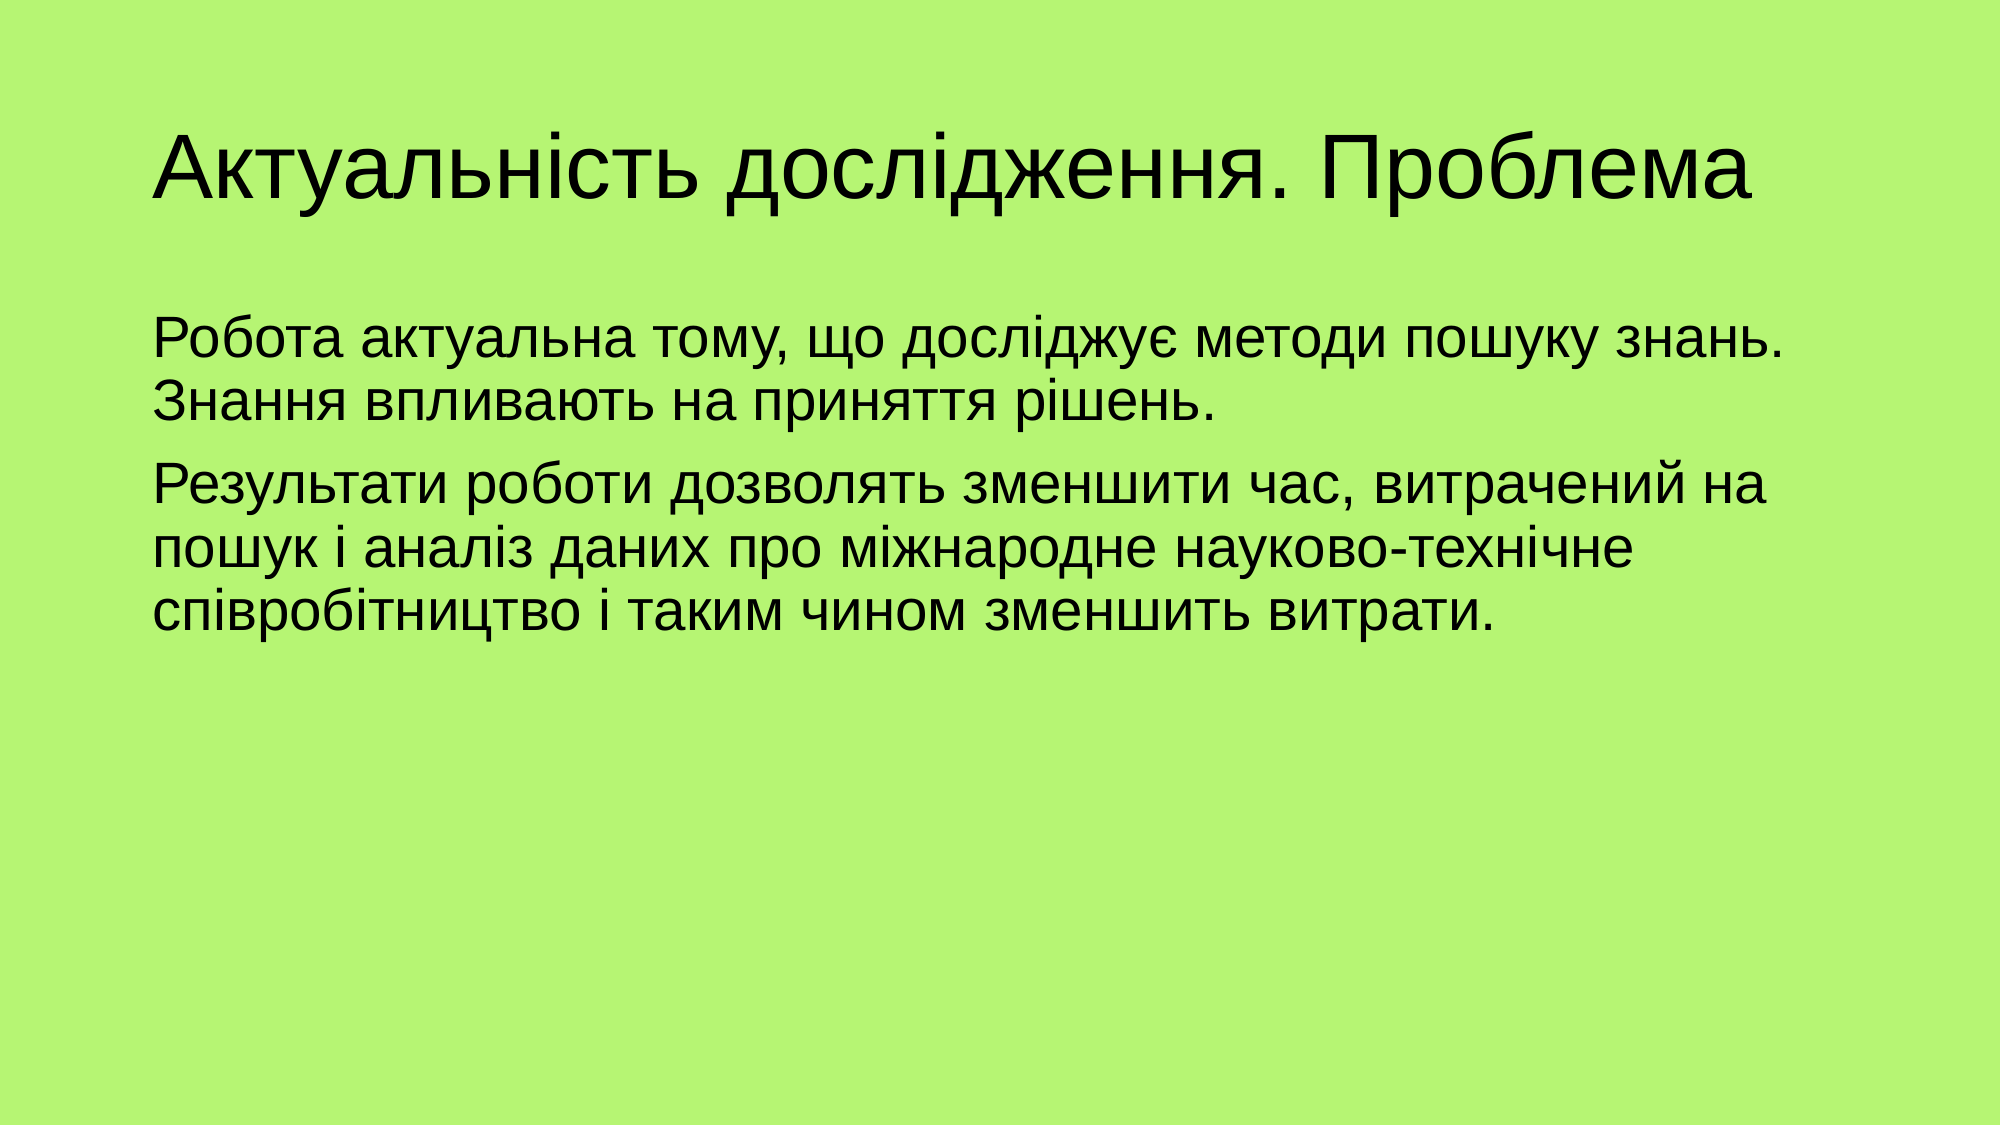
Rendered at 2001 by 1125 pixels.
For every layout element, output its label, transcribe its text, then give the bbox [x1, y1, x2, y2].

list Робота актуальна тому, що досліджує методи пошуку знань. Знання впливають на приняття рішень. Результати роботи дозволять зменшити час, витрачений на пошук і аналіз даних про міжнародне науково-технічне співробітництво і таким чином зменшить витрати. [137, 299, 1863, 1014]
title Актуальність дослідження. Проблема [137, 59, 1863, 278]
